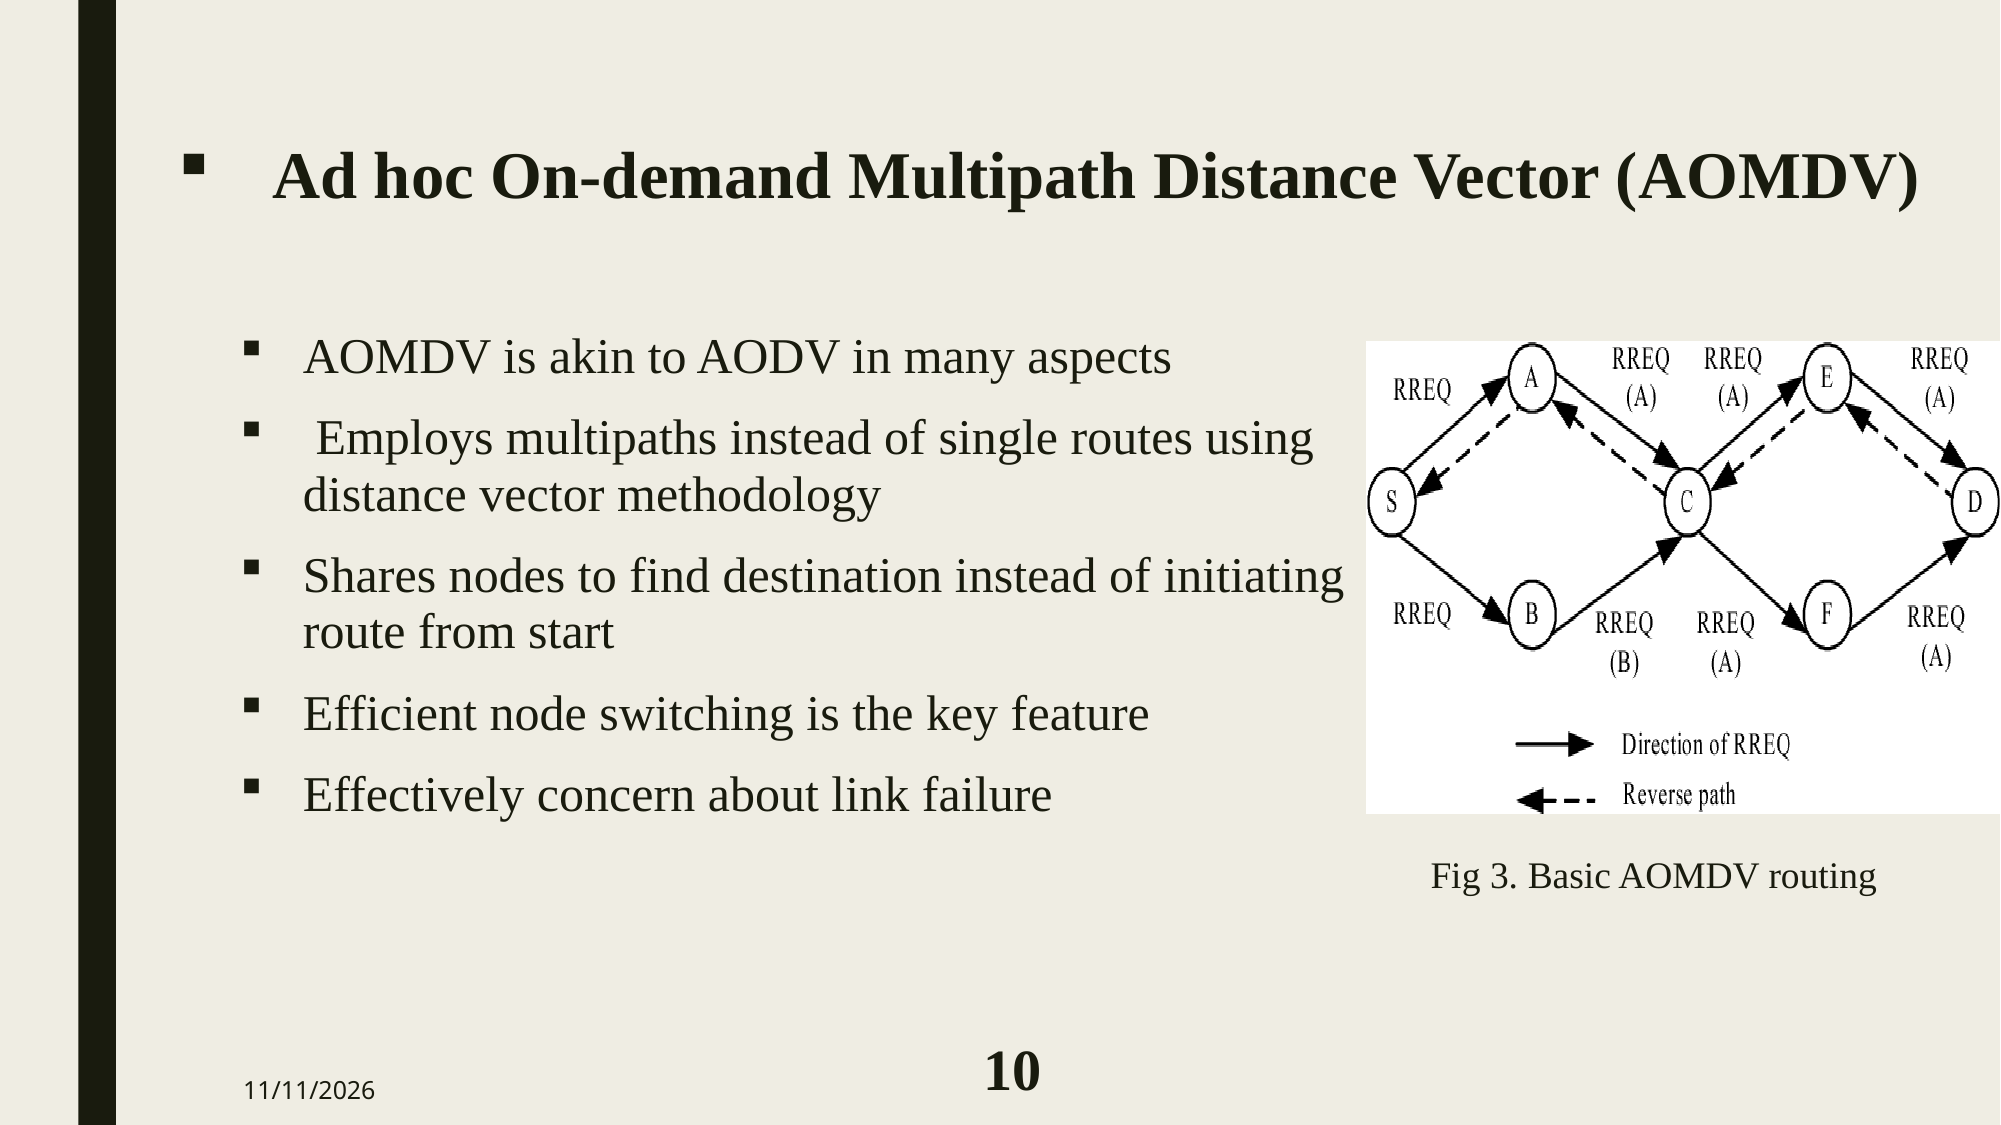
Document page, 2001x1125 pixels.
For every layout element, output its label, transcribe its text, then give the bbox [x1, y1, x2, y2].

title Ad hoc On-demand Multipath Distance Vector (AOMDV) [163, 134, 1952, 250]
slide_number 10 [795, 1033, 1058, 1101]
list AOMDV is akin to AODV in many aspects Employs multipaths instead of single routes using distance vector methodology Shares nodes to find destination instead of initiating route from start Efficient node switching is the key feature Effectively concern about link failure [225, 320, 1367, 963]
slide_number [228, 1058, 426, 1125]
text_box Fig 3. Basic AOMDV routing [1317, 848, 1991, 927]
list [1366, 341, 2000, 814]
